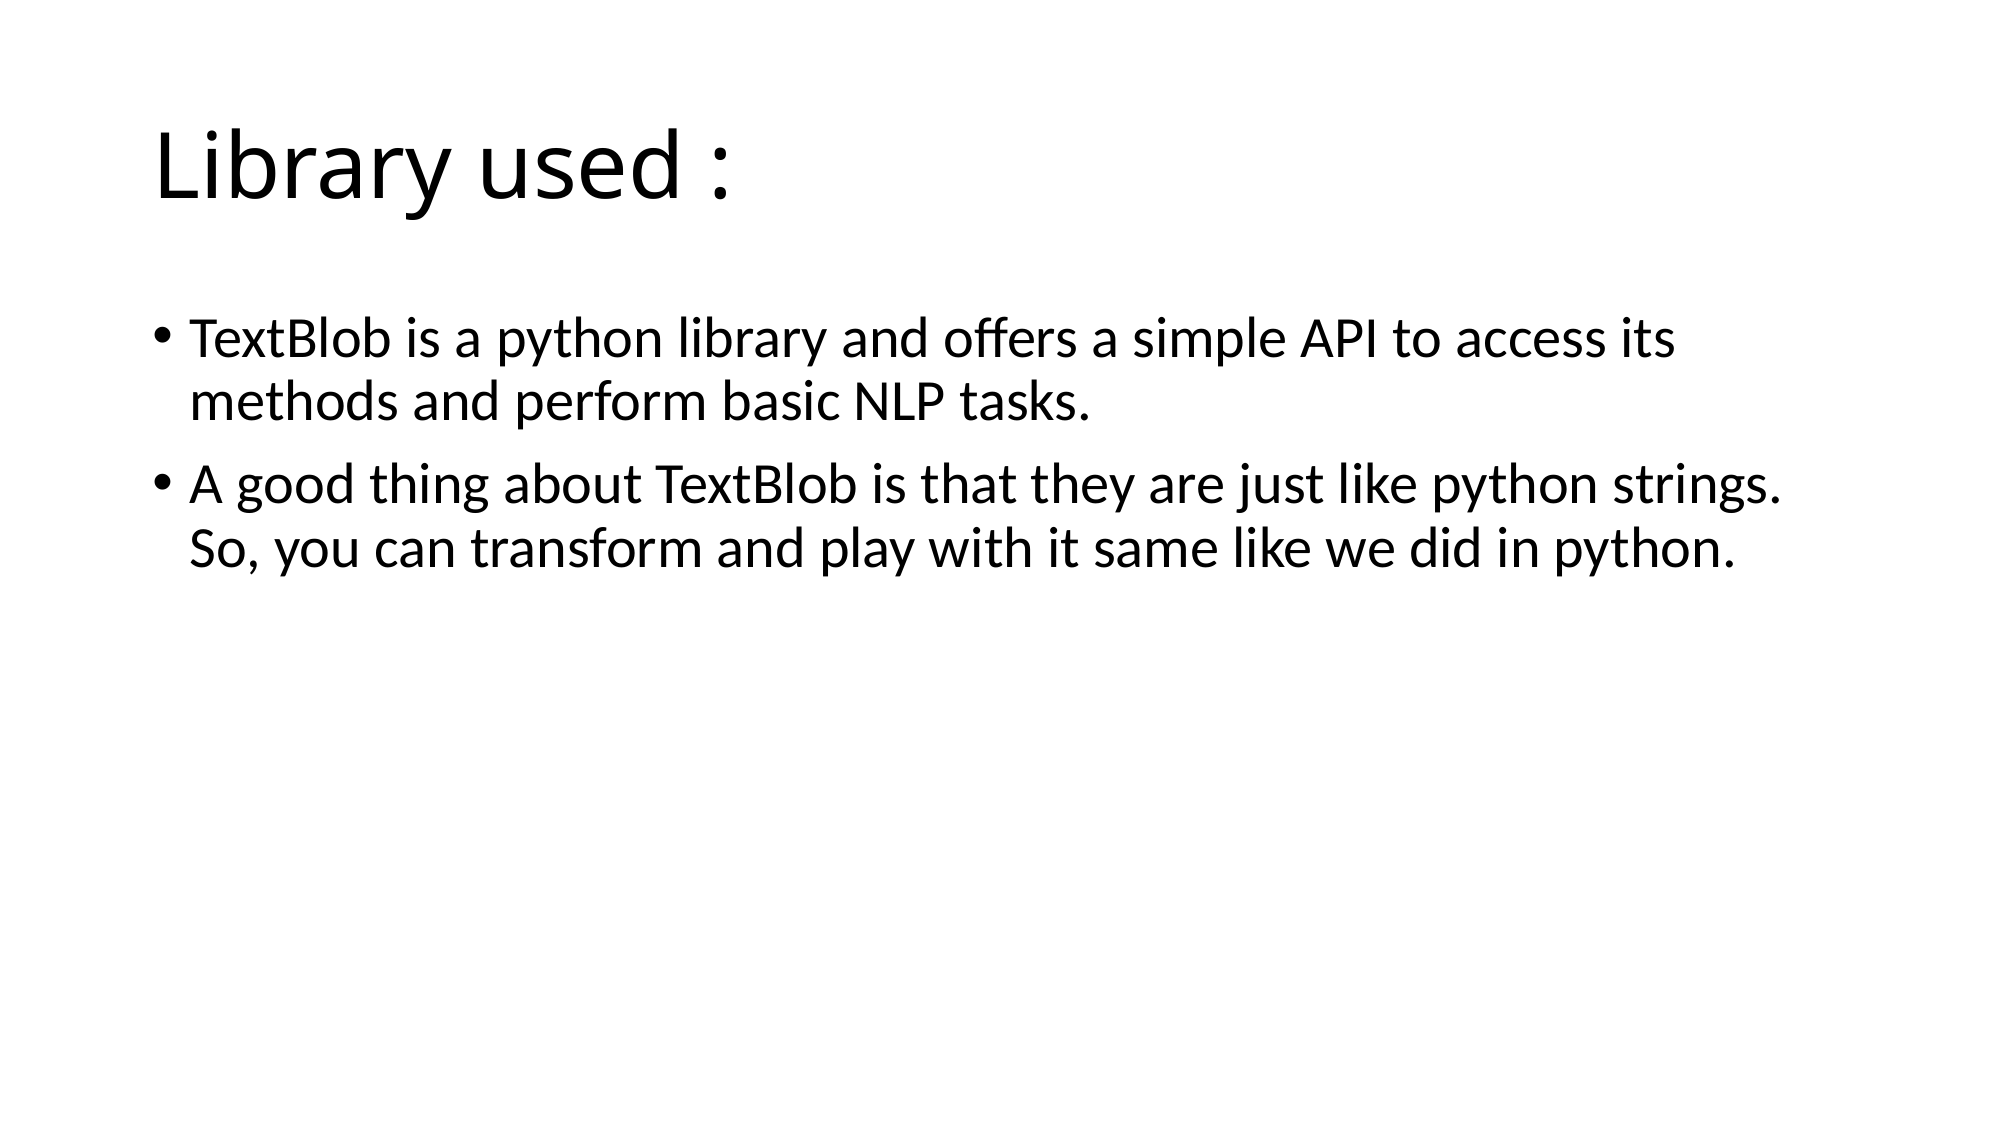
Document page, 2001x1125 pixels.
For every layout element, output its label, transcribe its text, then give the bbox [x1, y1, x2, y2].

list TextBlob is a python library and offers a simple API to access its methods and perform basic NLP tasks. A good thing about TextBlob is that they are just like python strings. So, you can transform and play with it same like we did in python. [137, 299, 1863, 1014]
title Library used : [137, 59, 1863, 278]
